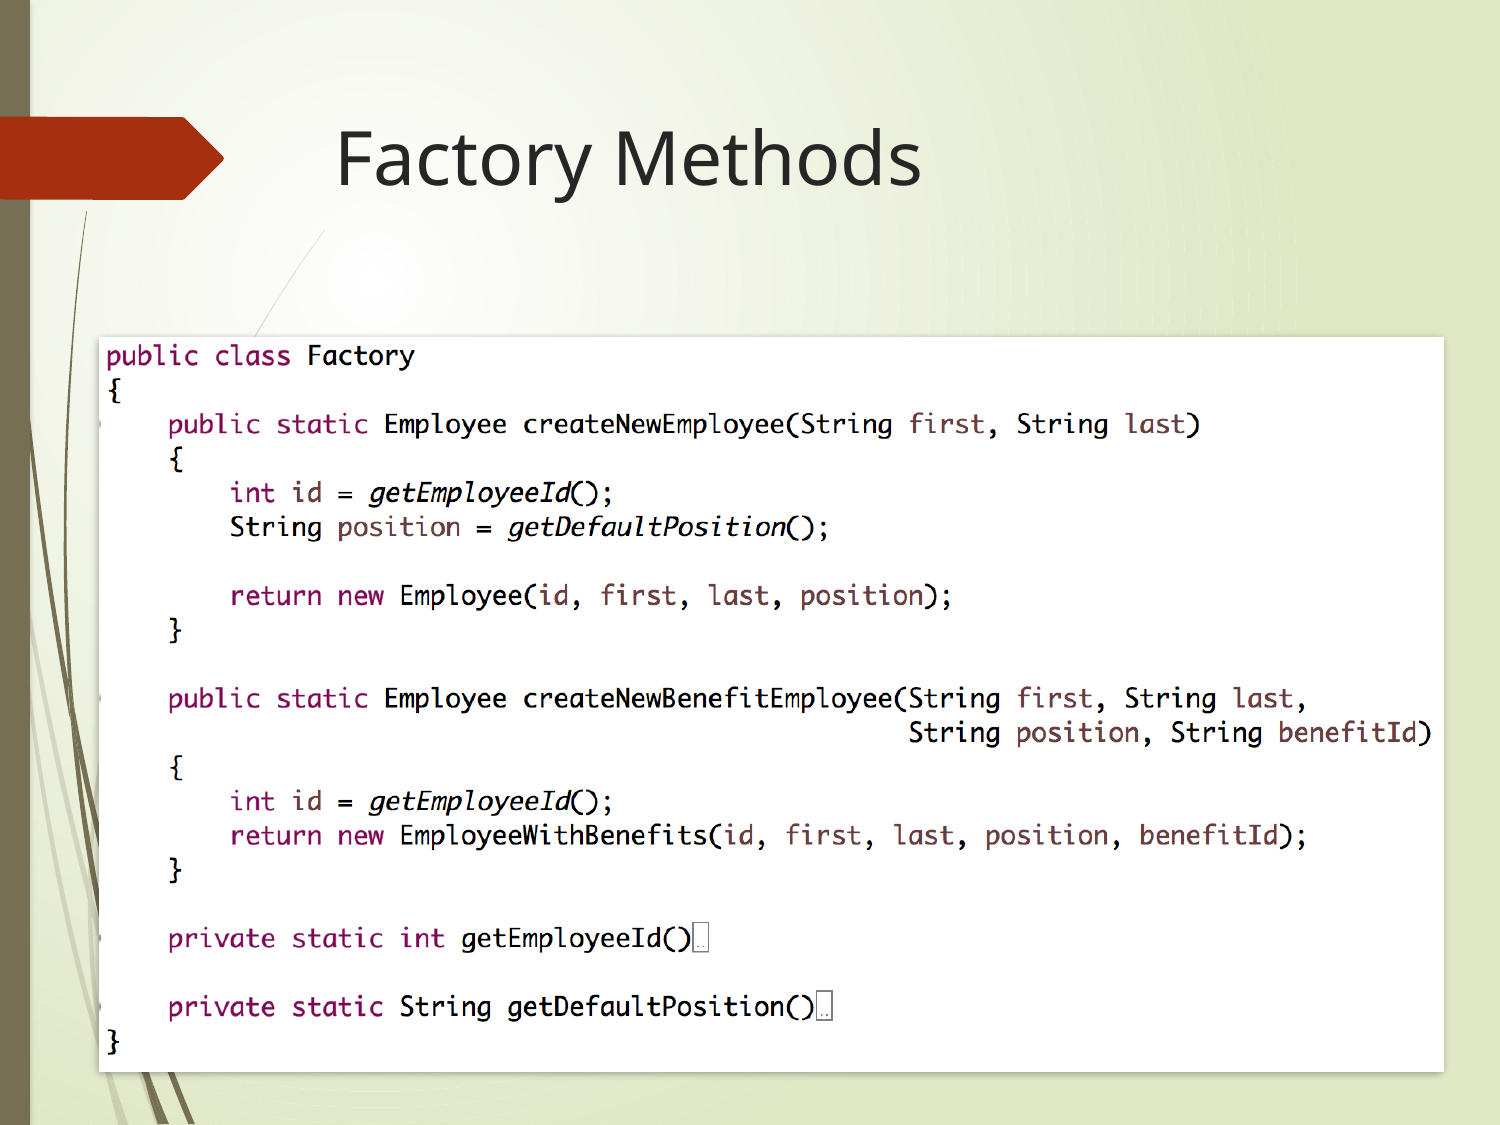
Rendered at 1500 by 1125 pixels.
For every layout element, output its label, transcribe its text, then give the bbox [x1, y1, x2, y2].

title Factory Methods [319, 102, 1400, 313]
picture [99, 337, 1444, 1073]
